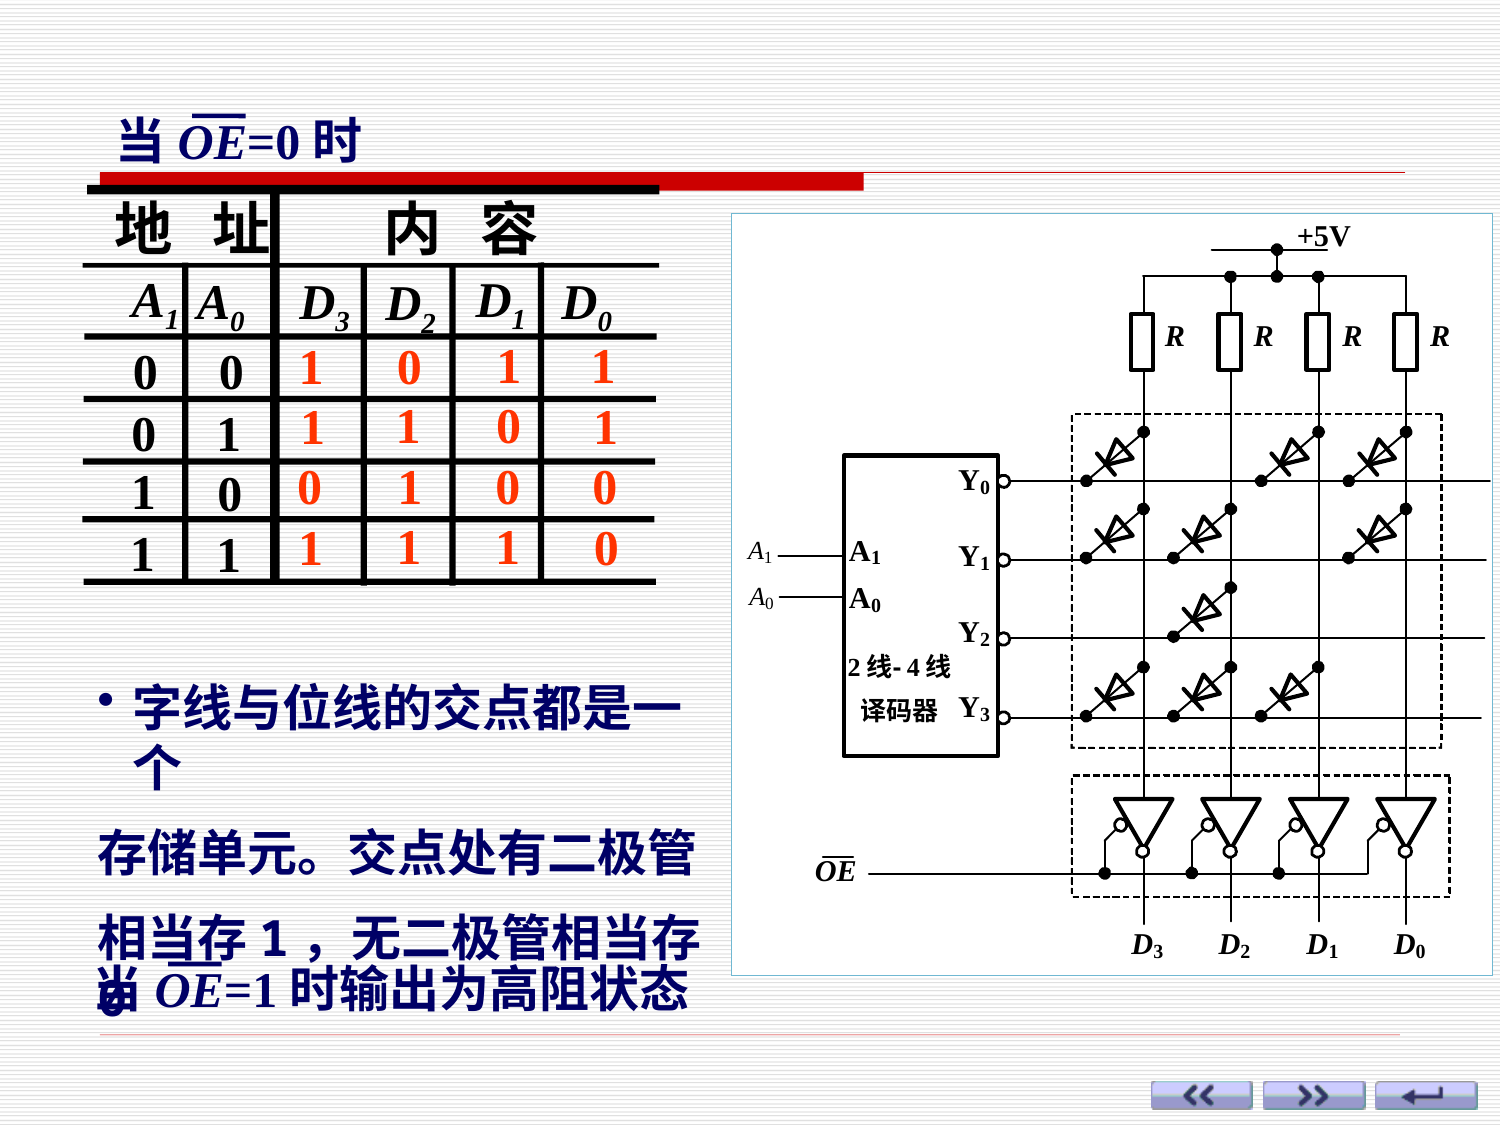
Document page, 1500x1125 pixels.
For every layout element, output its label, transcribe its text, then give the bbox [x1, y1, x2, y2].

text_box 字线与位线的交点都是一个 存储单元。交点处有二极管 相当存1，无二极管相当存0 [82, 668, 741, 1034]
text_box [732, 214, 1492, 975]
picture [0, 0, 1500, 1125]
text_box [82, 101, 665, 591]
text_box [88, 949, 694, 1025]
